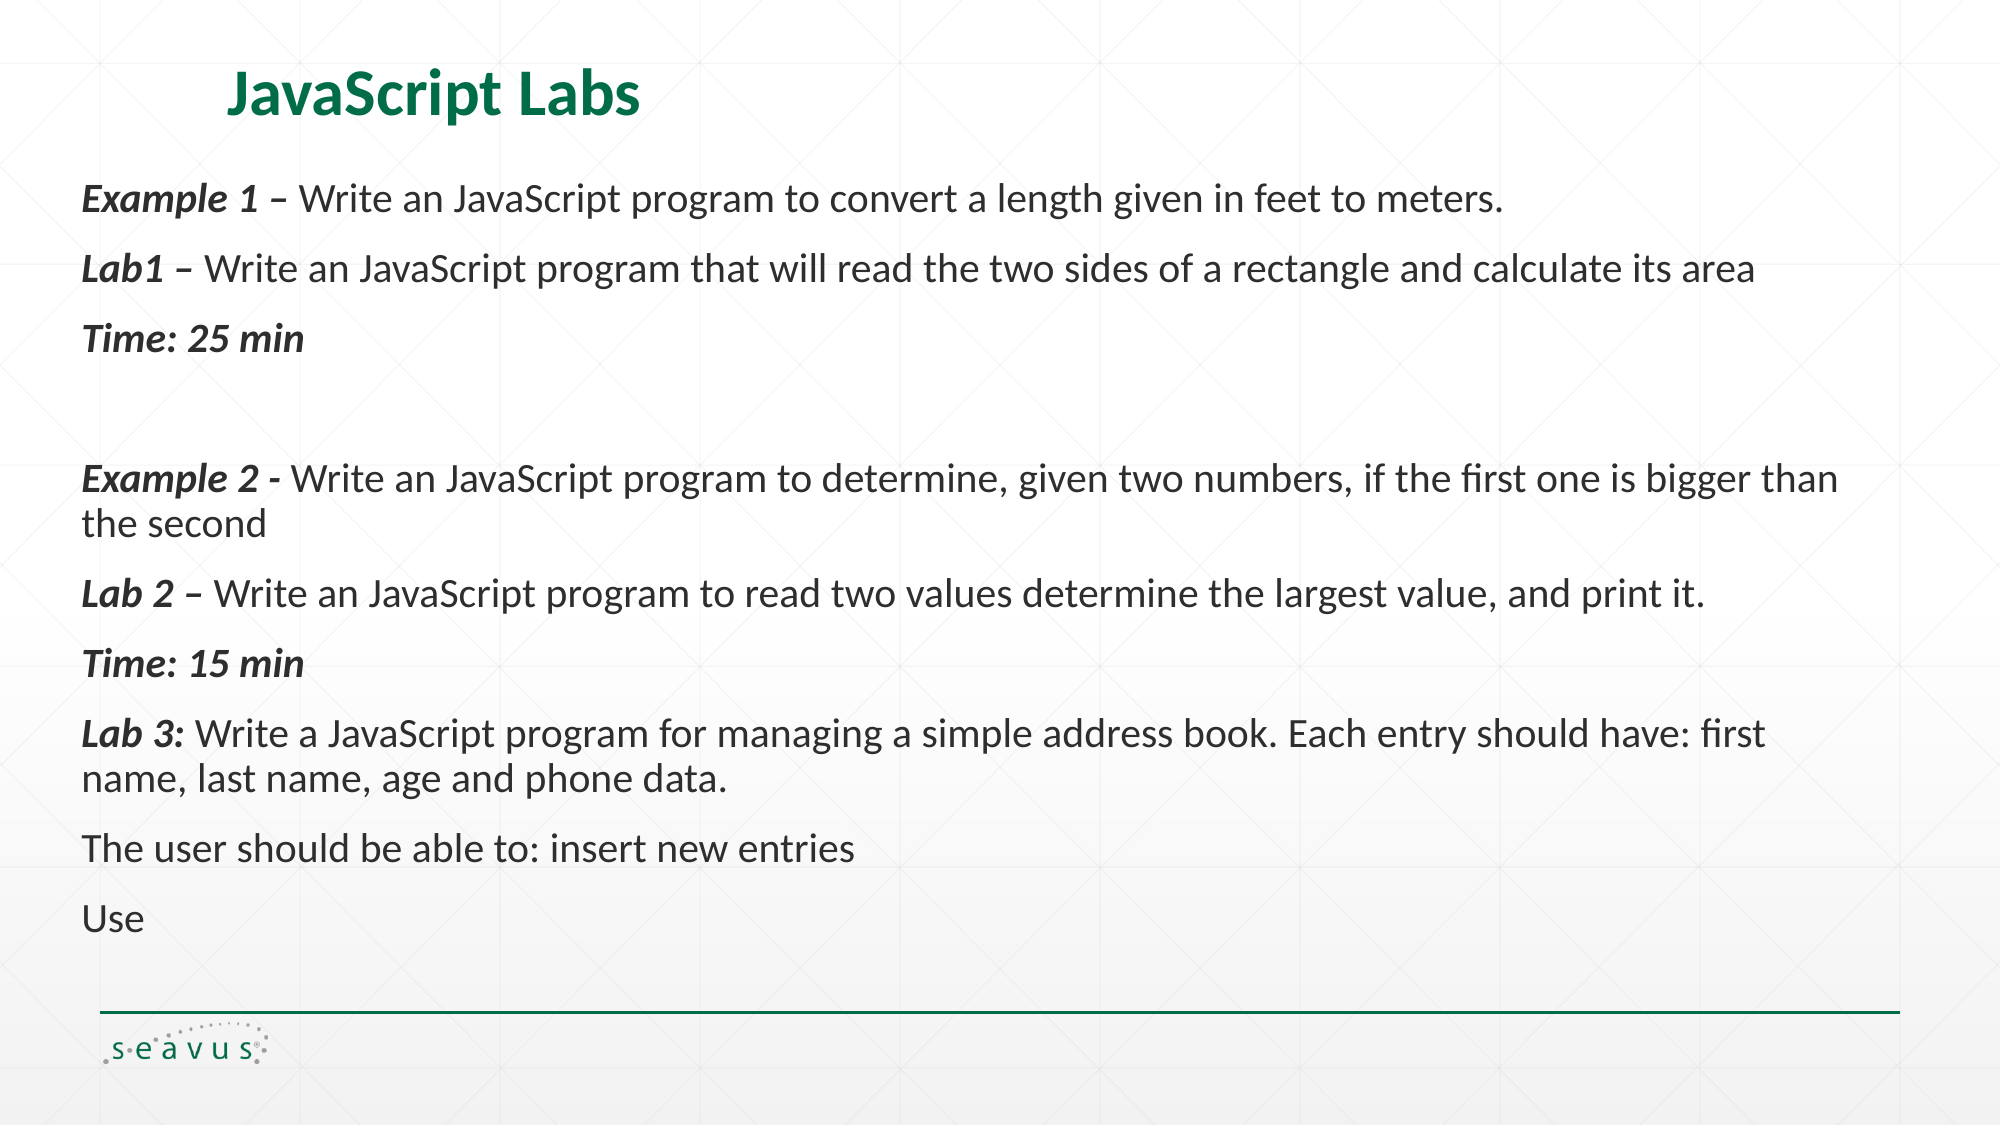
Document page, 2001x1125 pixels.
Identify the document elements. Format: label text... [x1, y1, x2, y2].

title JavaScript Labs [212, 0, 1788, 138]
list Example 1 – Write an JavaScript program to convert a length given in feet to meters. Lab1 – Write an JavaScript program that will read the two sides of a rectangle and calculate its area Time: 25 min Example 2 - Write an JavaScript program to determine, given two numbers, if the first one is bigger than the second Lab 2 – Write an JavaScript program to read two values determine the largest value, and print it. Time: 15 min Lab 3: Write a JavaScript program for managing a simple address book. Each entry should have: first name, last name, age and phone data. The user should be able to: insert new entries Use [66, 169, 1898, 997]
picture [103, 1022, 268, 1064]
text_box [868, 232, 1827, 1060]
